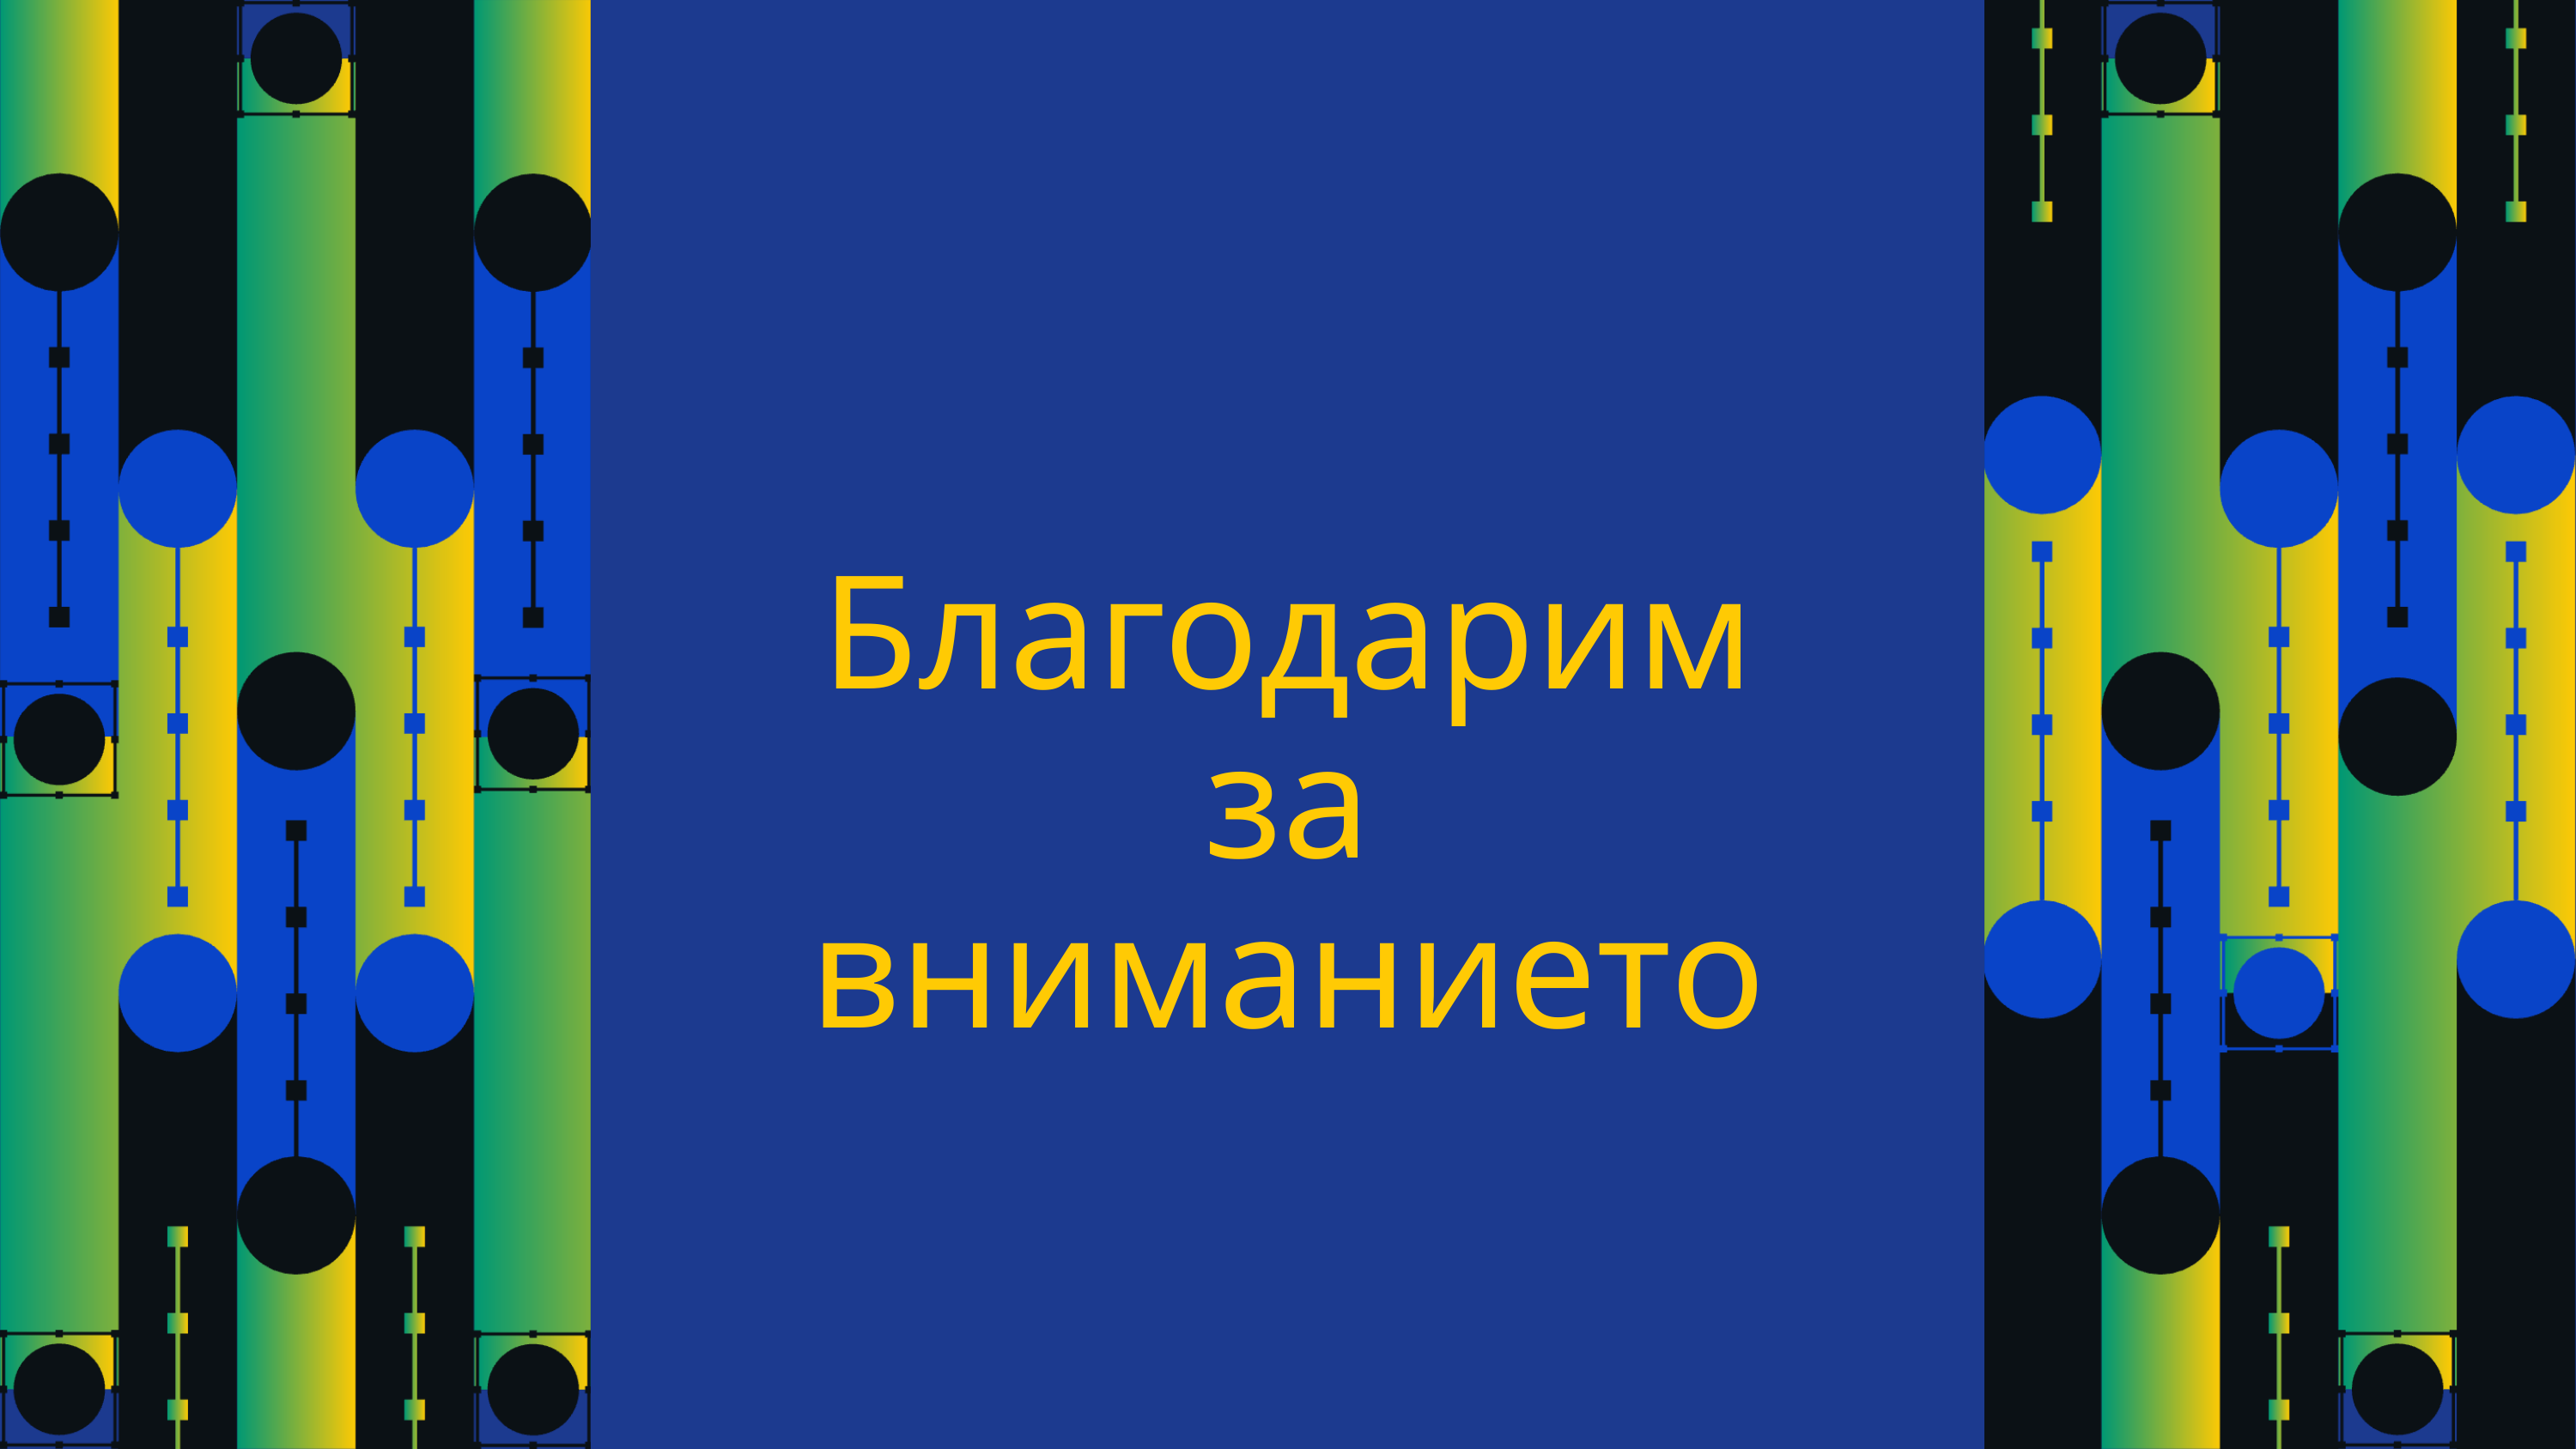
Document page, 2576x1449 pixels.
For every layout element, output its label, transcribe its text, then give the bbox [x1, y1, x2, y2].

text_box Благодарим за вниманието [740, 552, 1836, 1063]
picture [0, 0, 592, 1449]
picture [1984, 0, 2576, 1449]
